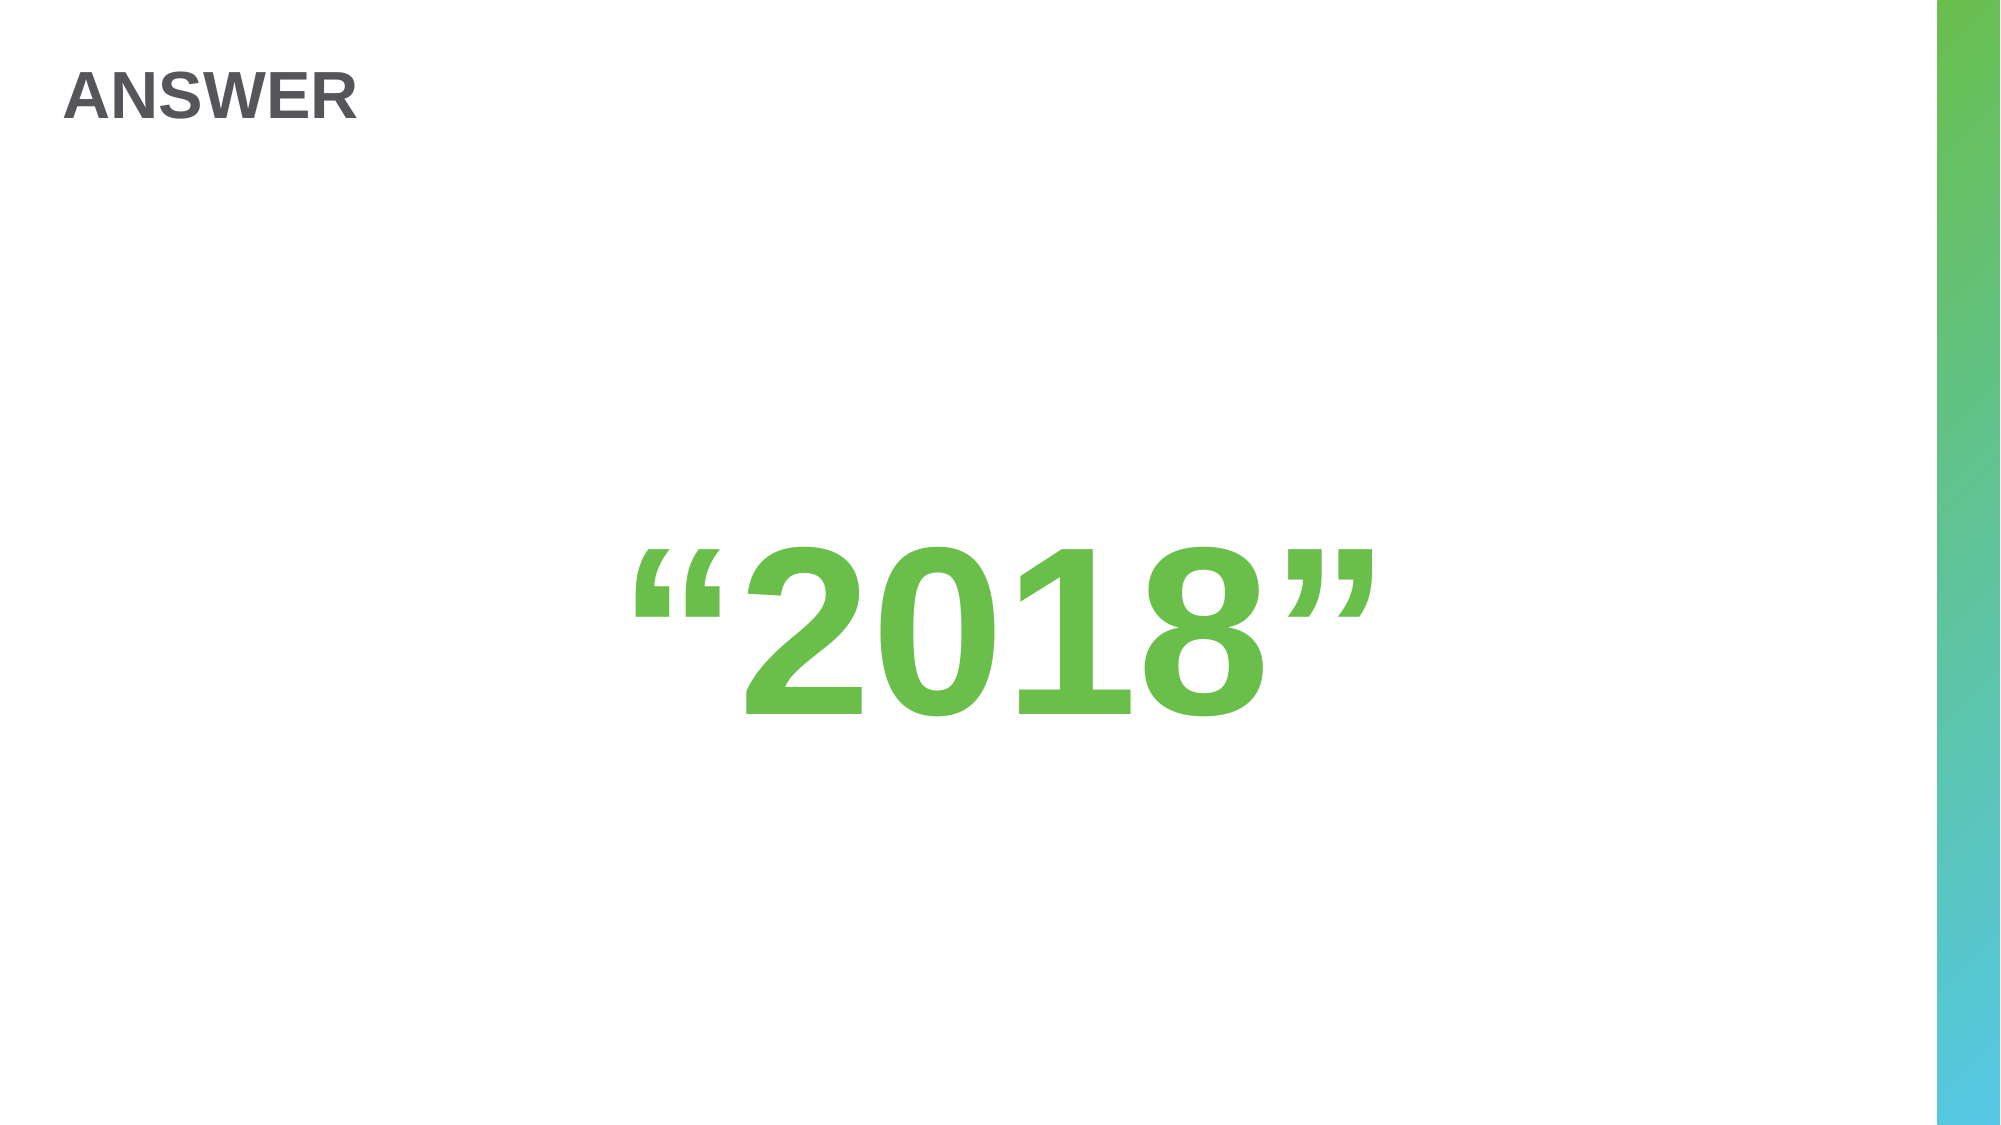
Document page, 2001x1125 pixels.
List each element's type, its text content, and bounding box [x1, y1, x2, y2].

title Answer [62, 37, 1938, 150]
list “2018” [62, 187, 1938, 1050]
